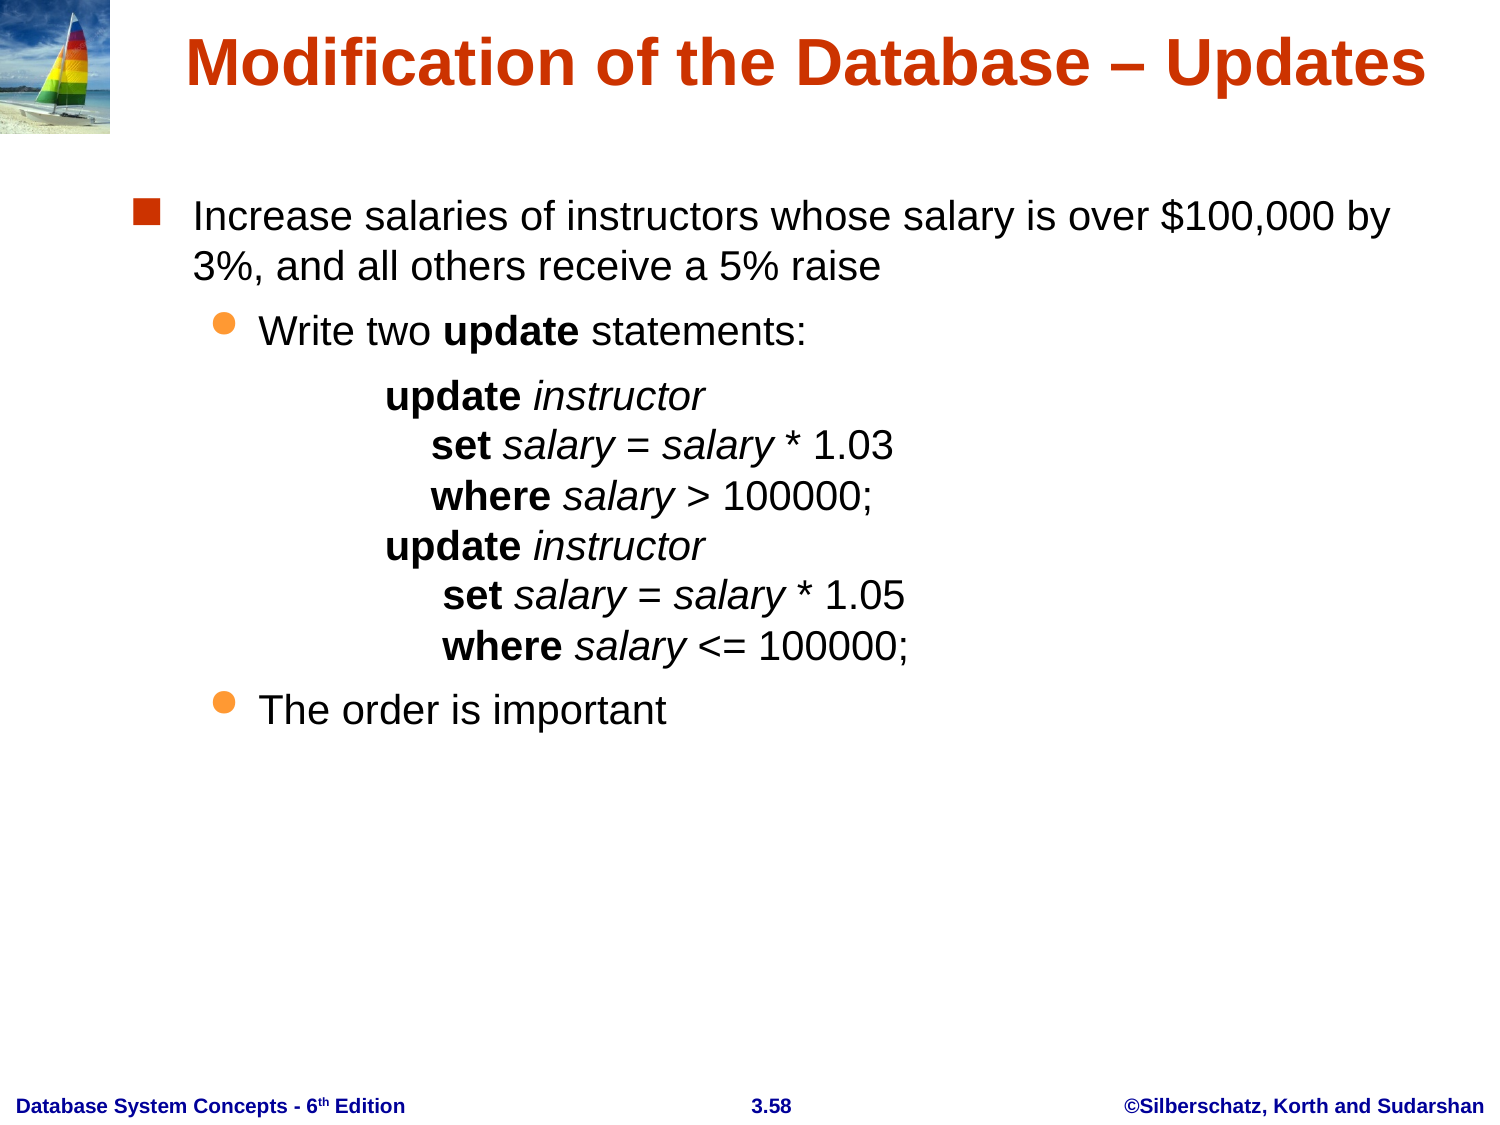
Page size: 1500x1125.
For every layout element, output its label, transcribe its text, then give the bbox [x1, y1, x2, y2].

picture [0, 0, 110, 134]
list Increase salaries of instructors whose salary is over $100,000 by 3%, and all others receive a 5% raise Write two update statements: update instructor set salary = salary * 1.03 where salary > 100000; update instructor set salary = salary * 1.05 where salary <= 100000; The order is important [121, 181, 1409, 982]
title Modification of the Database – Updates [144, 5, 1470, 107]
